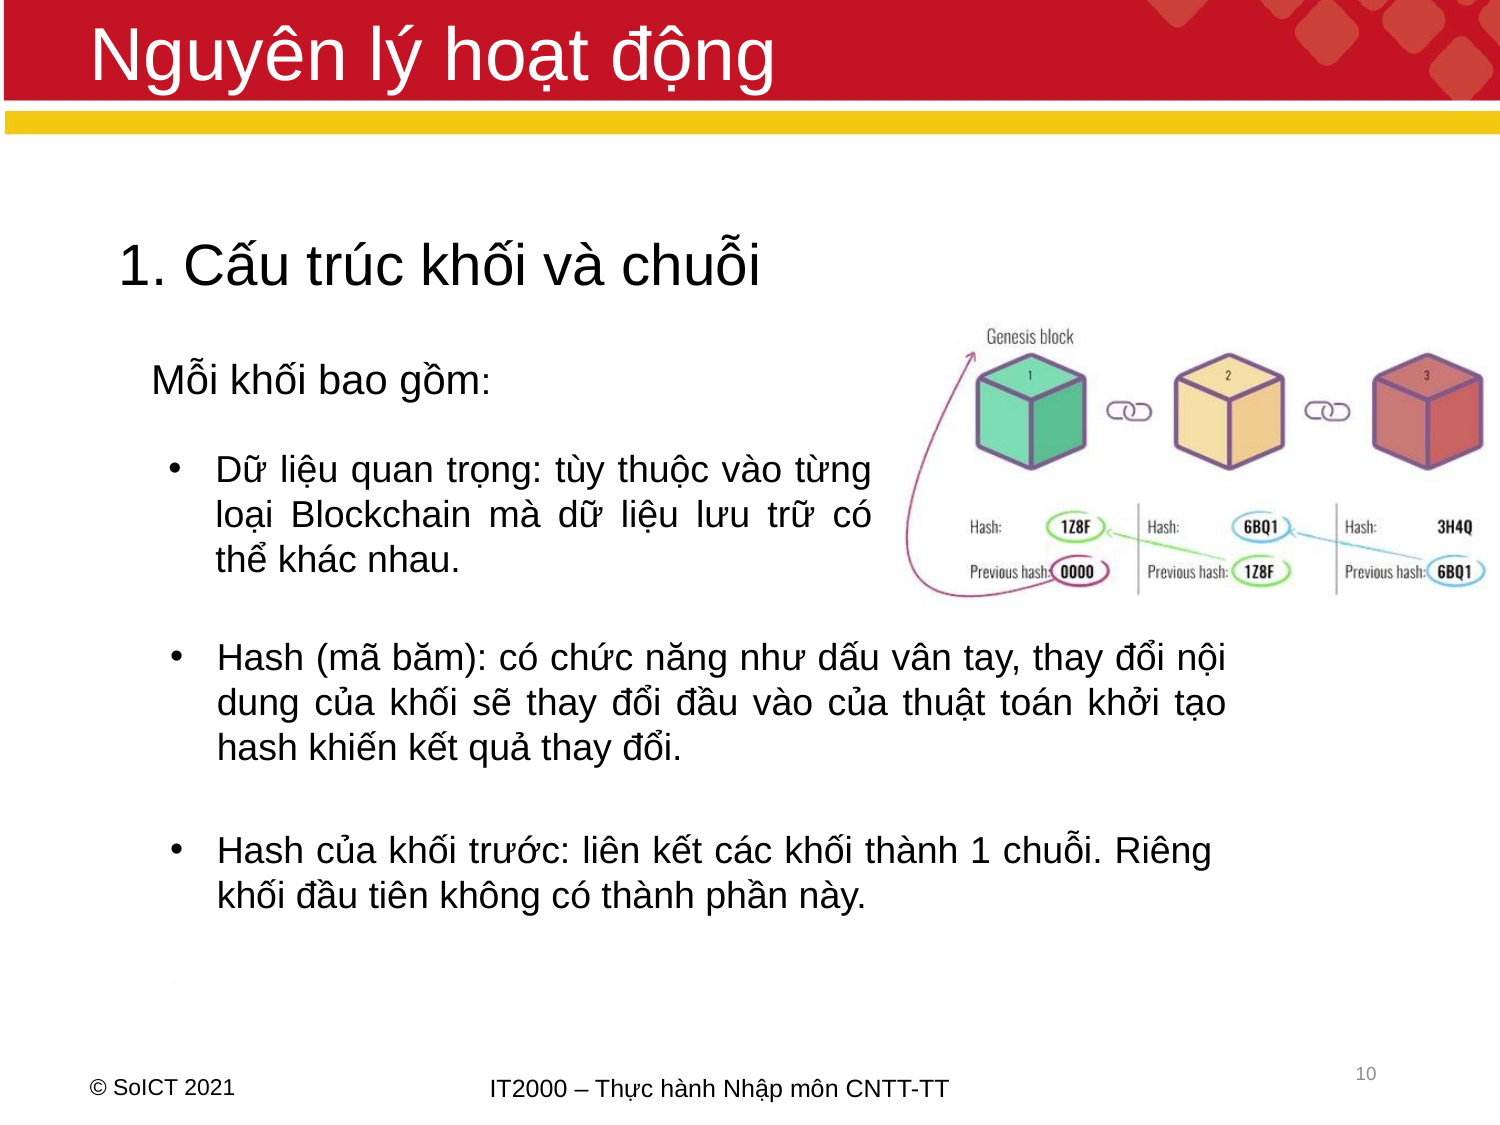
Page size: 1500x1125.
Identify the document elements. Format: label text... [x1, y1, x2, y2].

title Nguyên lý hoạt động [74, 0, 1369, 112]
picture [3, 0, 1500, 983]
text_box Hash (mã băm): có chức năng như dấu vân tay, thay đổi nội dung của khối sẽ thay đổi đầu vào của thuật toán khởi tạo hash khiến kết quả thay đổi. [155, 625, 1242, 776]
text_box 1. Cấu trúc khối và chuỗi [104, 219, 838, 305]
text_box Dữ liệu quan trọng: tùy thuộc vào từng loại Blockchain mà dữ liệu lưu trữ có thể khác nhau. [153, 437, 886, 588]
list [74, 205, 1369, 920]
text_box Hash của khối trước: liên kết các khối thành 1 chuỗi. Riêng khối đầu tiên không có thành phần này. [155, 818, 1228, 924]
text_box Mỗi khối bao gồm: [136, 345, 697, 410]
slide_number 10 [1059, 1042, 1397, 1103]
